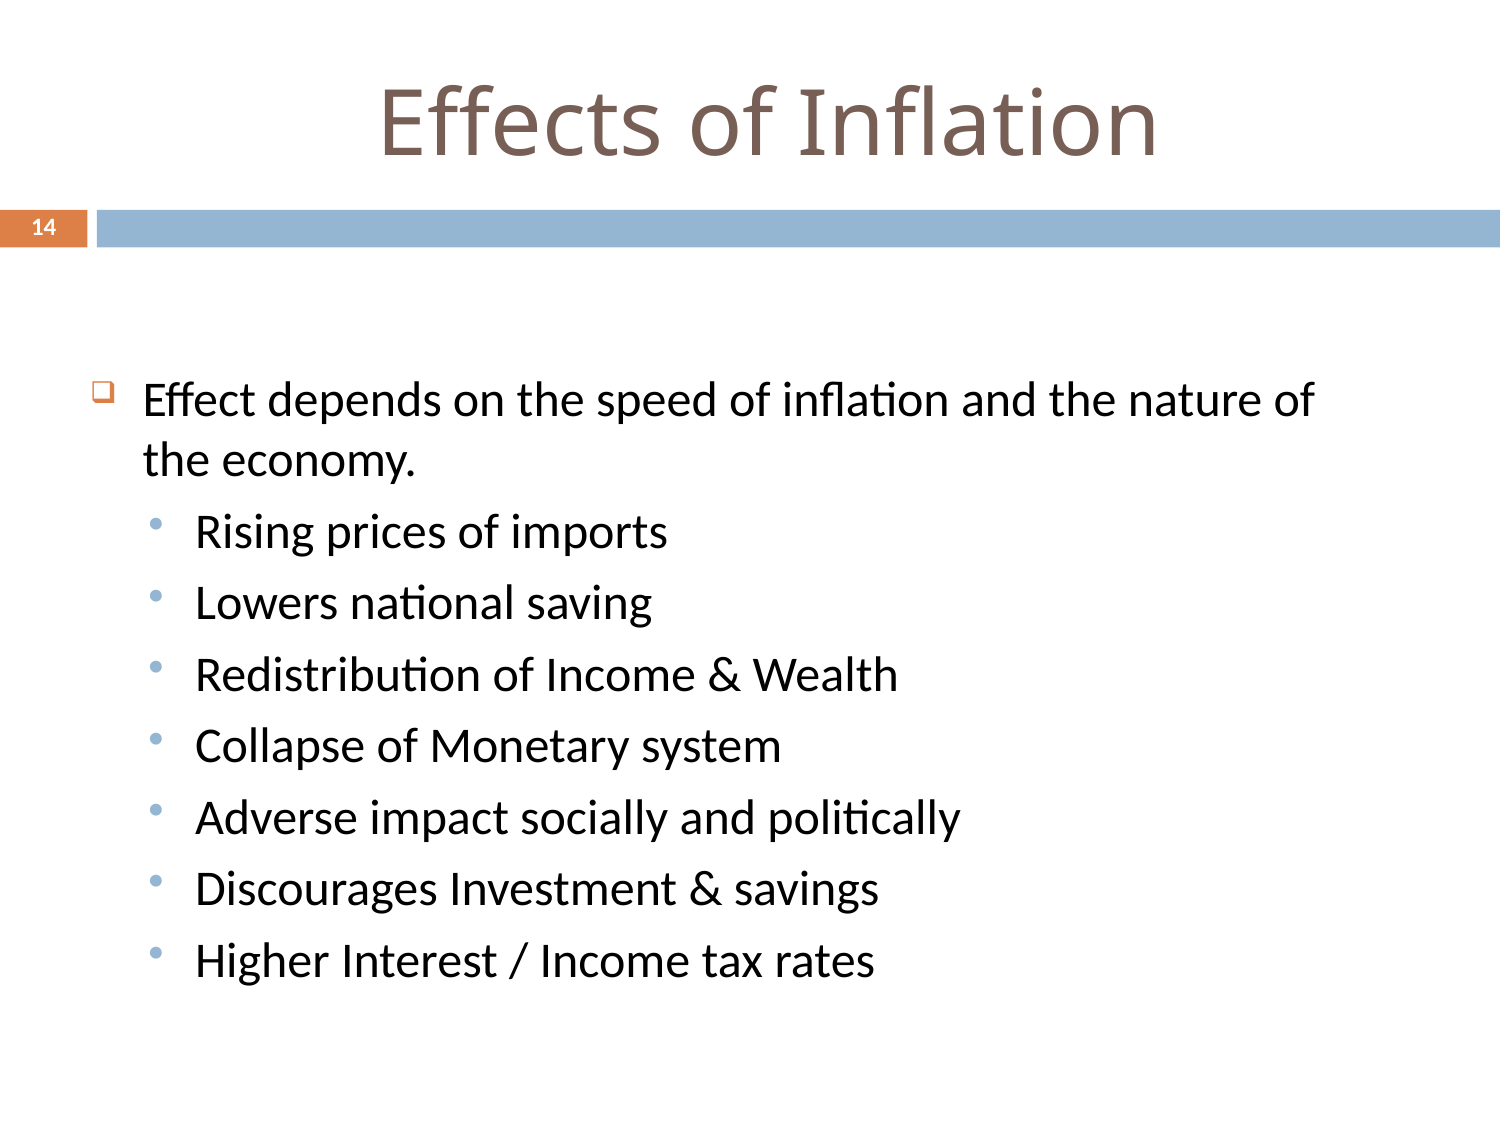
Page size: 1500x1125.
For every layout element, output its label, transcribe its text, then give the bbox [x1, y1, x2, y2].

list Effect depends on the speed of inflation and the nature of the economy. Rising prices of imports Lowers national saving Redistribution of Income & Wealth Collapse of Monetary system Adverse impact socially and politically Discourages Investment & savings Higher Interest / Income tax rates [75, 359, 1343, 1014]
title Effects of Inflation [100, 37, 1438, 200]
text_box 14 [0, 208, 88, 249]
